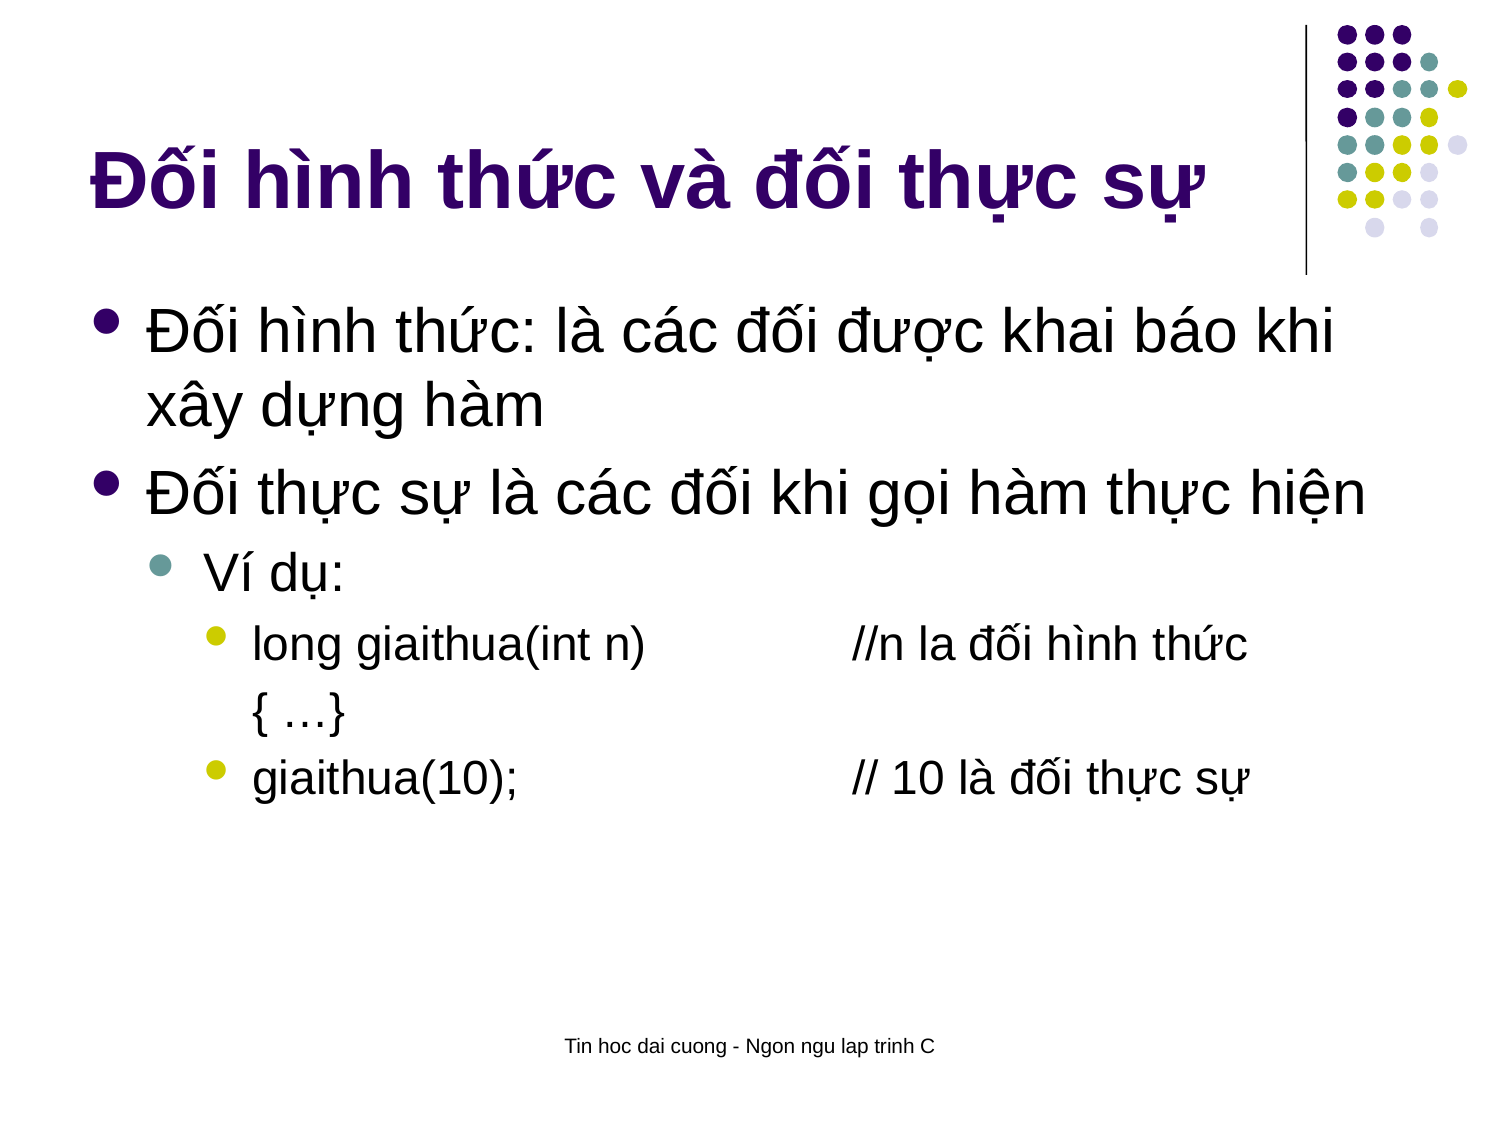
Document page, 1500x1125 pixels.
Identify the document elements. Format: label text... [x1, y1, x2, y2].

list Đối hình thức: là các đối được khai báo khi xây dựng hàm Đối thực sự là các đối khi gọi hàm thực hiện Ví dụ: long giaithua(int n) //n la đối hình thức { …} giaithua(10); // 10 là đối thực sự [75, 282, 1425, 1006]
footer Tin hoc dai cuong - Ngon ngu lap trinh C [512, 1024, 988, 1101]
title Đối hình thức và đối thực sự [75, 20, 1313, 233]
